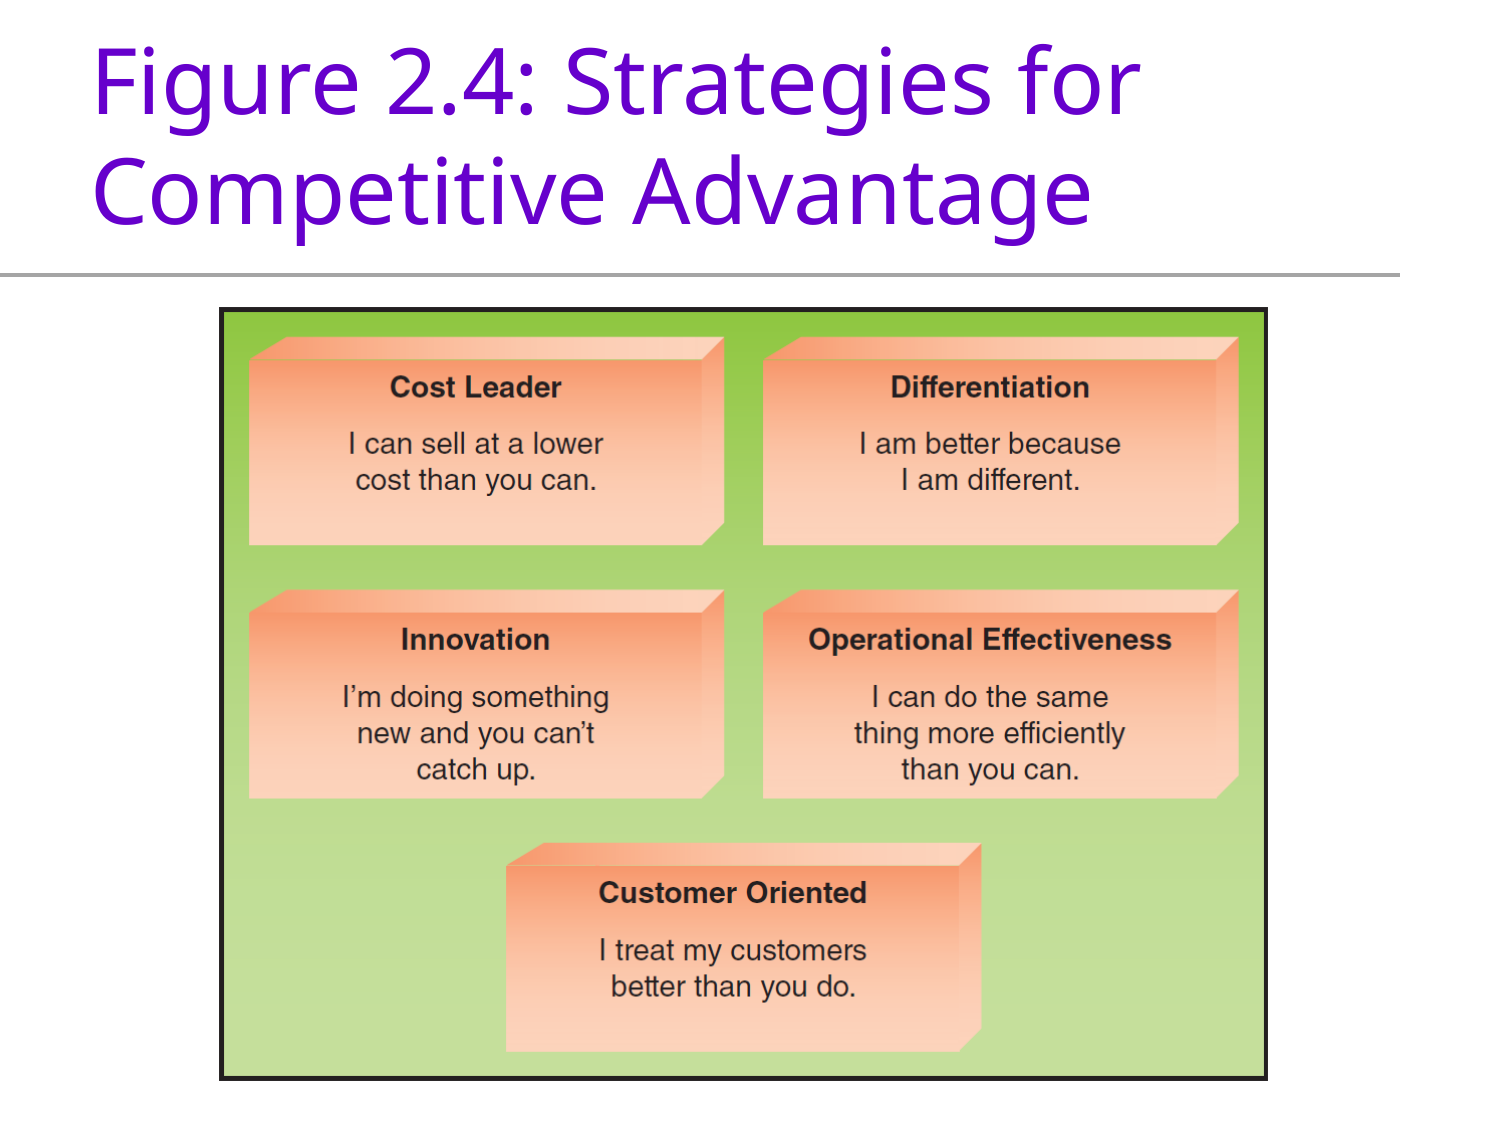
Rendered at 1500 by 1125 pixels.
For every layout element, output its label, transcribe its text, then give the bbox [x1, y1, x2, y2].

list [209, 299, 1278, 1088]
subtitle Figure 2.4: Strategies for Competitive Advantage [75, 12, 1413, 250]
